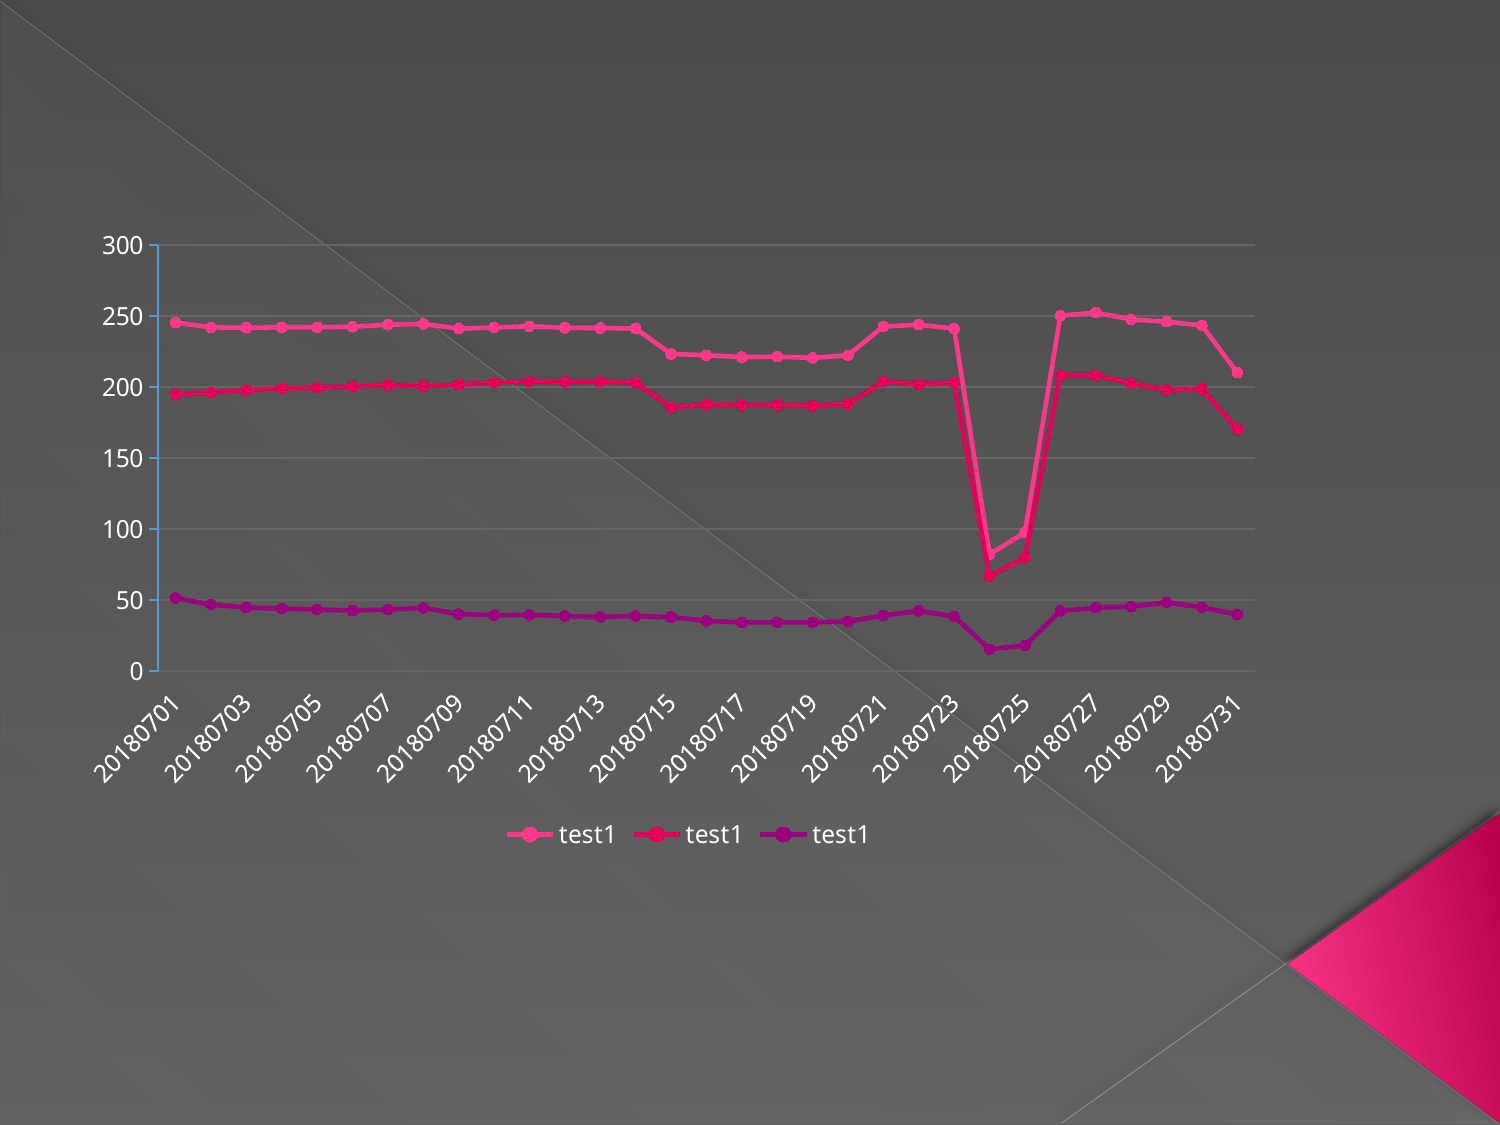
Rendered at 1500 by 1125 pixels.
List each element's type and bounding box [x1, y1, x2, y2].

chart [85, 222, 1270, 858]
